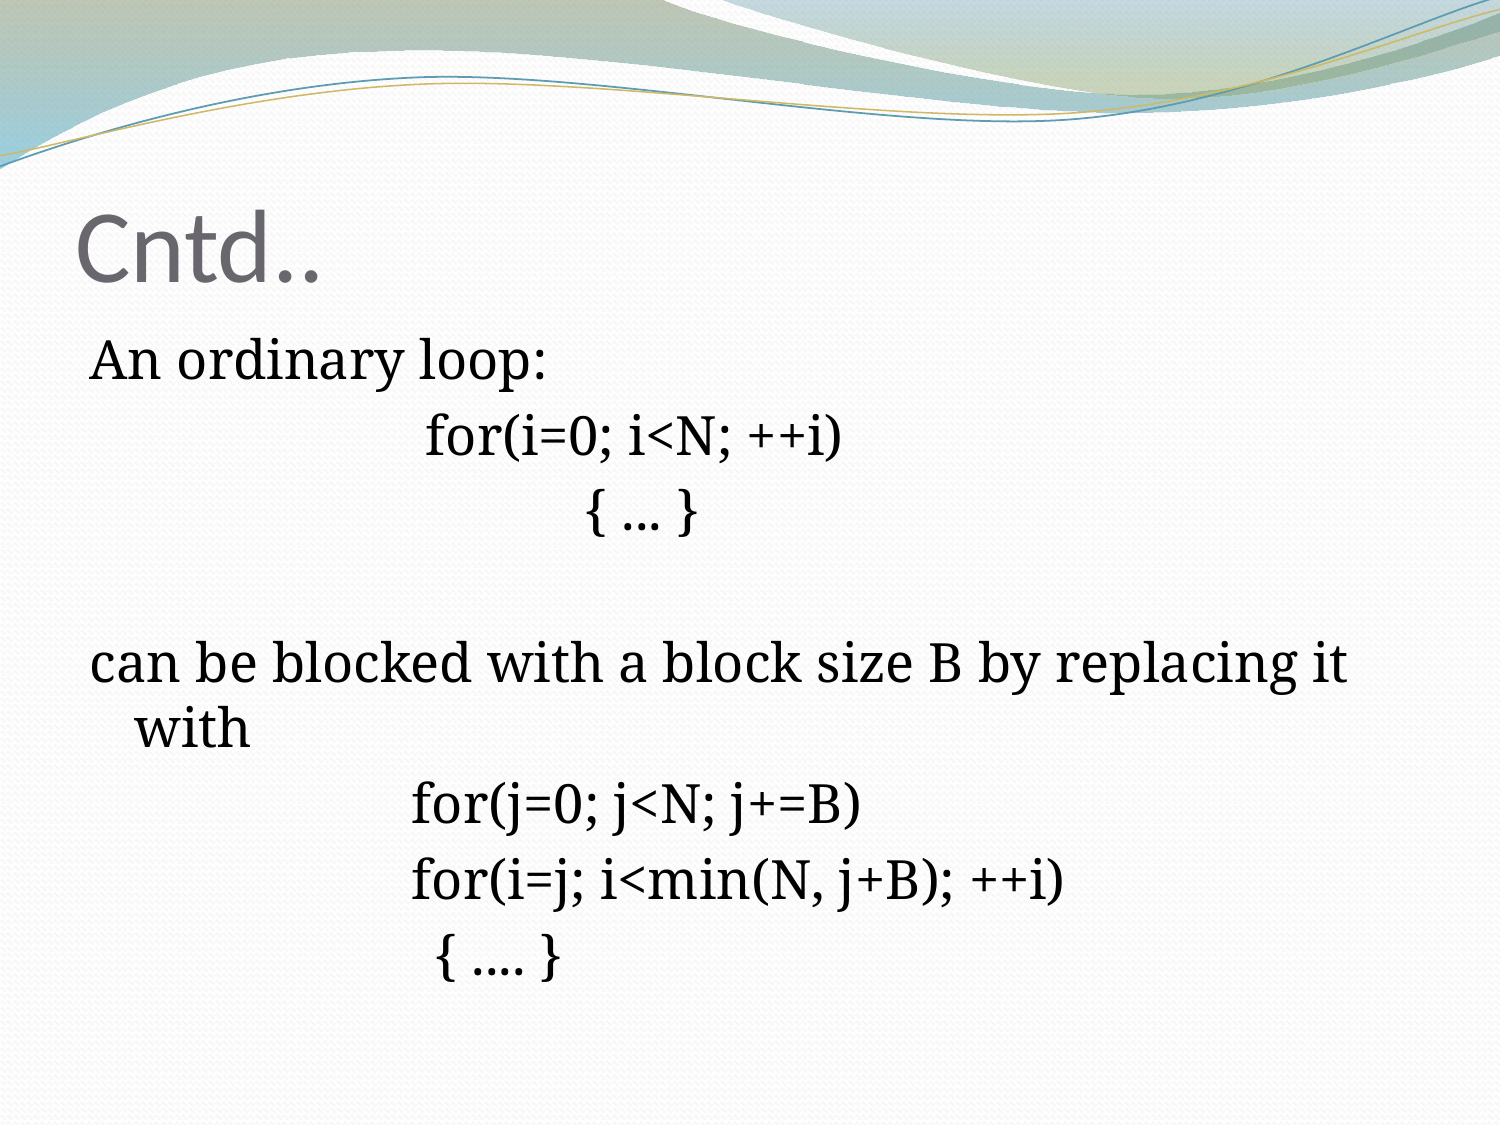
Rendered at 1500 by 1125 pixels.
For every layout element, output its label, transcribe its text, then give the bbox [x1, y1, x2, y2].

title Cntd.. [75, 115, 1425, 303]
list An ordinary loop: for(i=0; i<N; ++i) { ... } can be blocked with a block size B by replacing it with for(j=0; j<N; j+=B) for(i=j; i<min(N, j+B); ++i) { .... } [75, 317, 1425, 1038]
